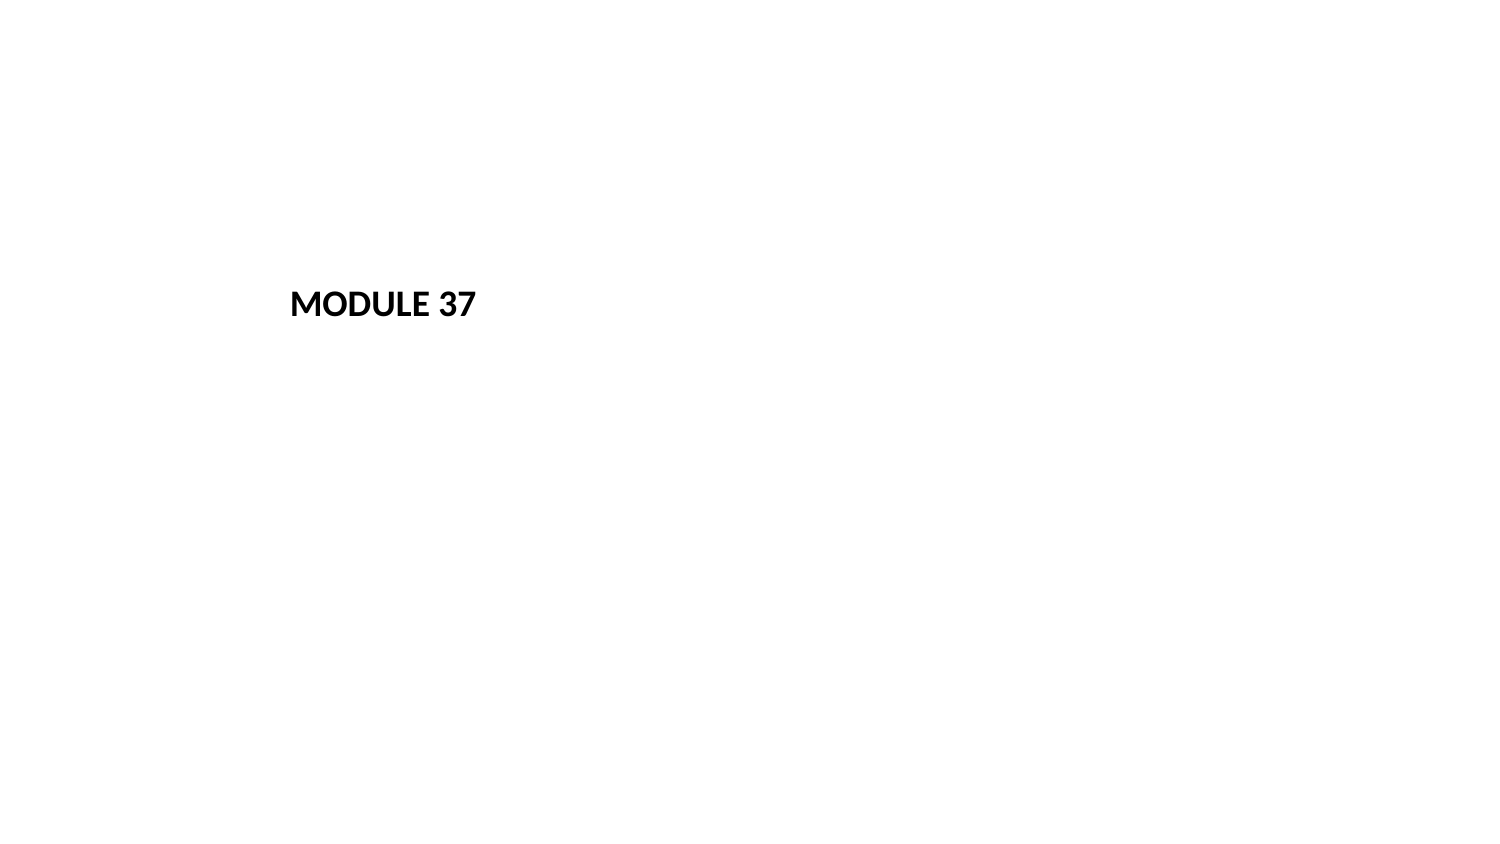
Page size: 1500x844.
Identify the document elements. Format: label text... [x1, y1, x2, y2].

text_box MODULE 37 [274, 271, 638, 332]
